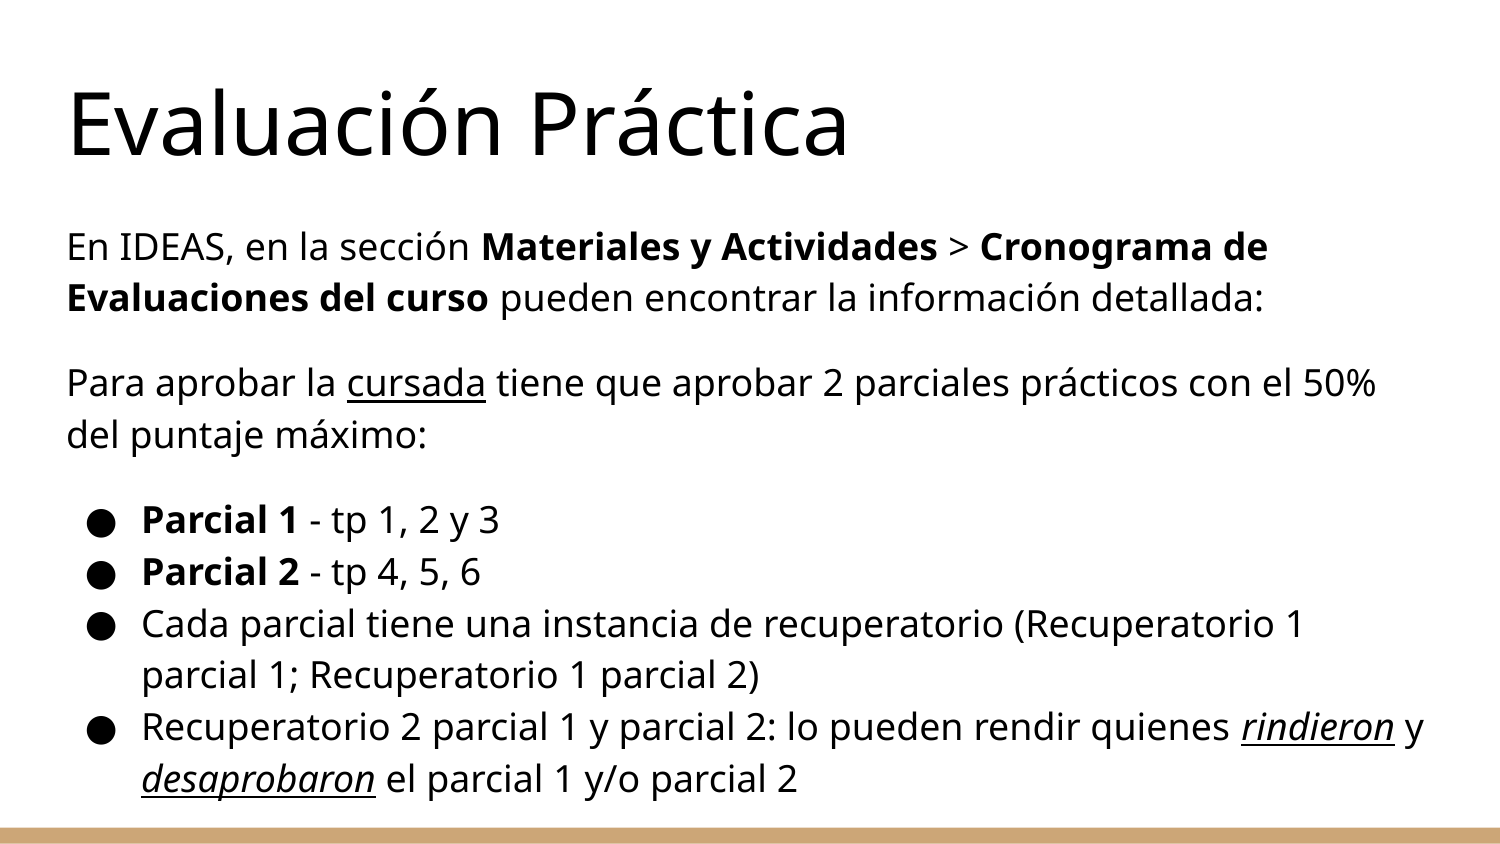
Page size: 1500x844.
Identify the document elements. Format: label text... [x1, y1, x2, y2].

list En IDEAS, en la sección Materiales y Actividades > Cronograma de Evaluaciones del curso pueden encontrar la información detallada: Para aprobar la cursada tiene que aprobar 2 parciales prácticos con el 50% del puntaje máximo: Parcial 1 - tp 1, 2 y 3 Parcial 2 - tp 4, 5, 6 Cada parcial tiene una instancia de recuperatorio (Recuperatorio 1 parcial 1; Recuperatorio 1 parcial 2) Recuperatorio 2 parcial 1 y parcial 2: lo pueden rendir quienes rindieron y desaprobaron el parcial 1 y/o parcial 2 [51, 200, 1449, 814]
title Evaluación Práctica [51, 51, 1449, 189]
